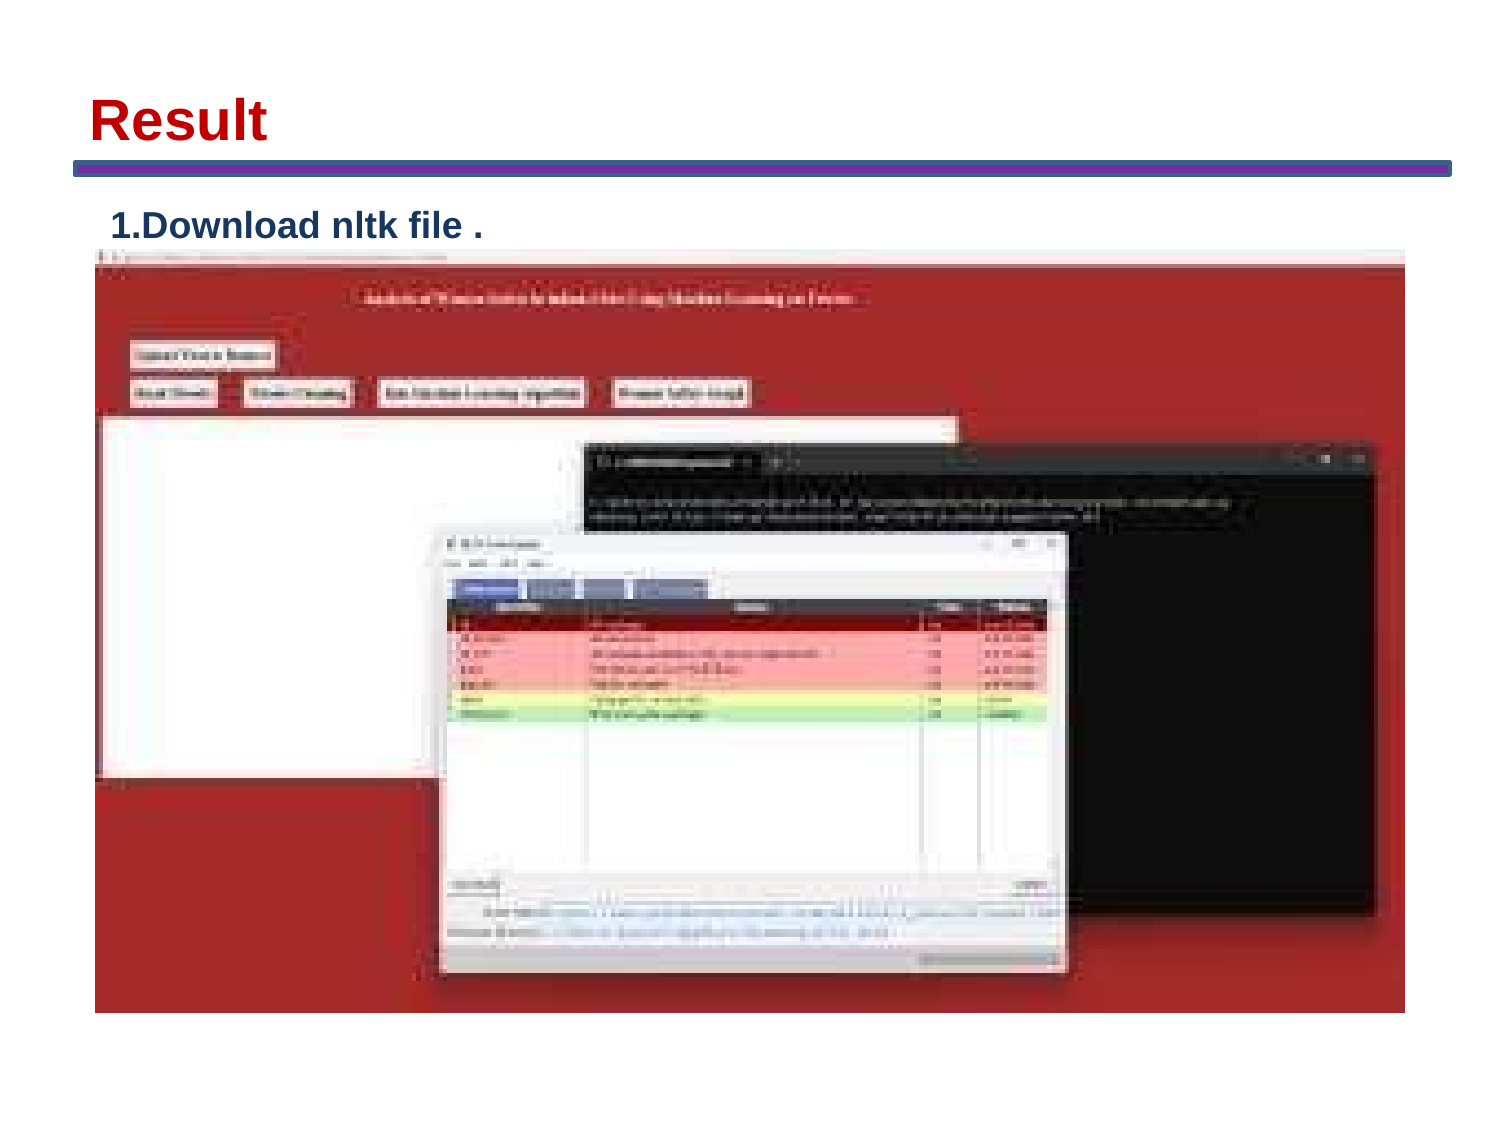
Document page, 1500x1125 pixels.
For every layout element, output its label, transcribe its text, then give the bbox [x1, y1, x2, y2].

text_box 1.Download nltk file . [95, 193, 596, 249]
picture [95, 249, 1405, 1014]
text_box [75, 162, 1450, 175]
text_box Result [75, 75, 575, 160]
